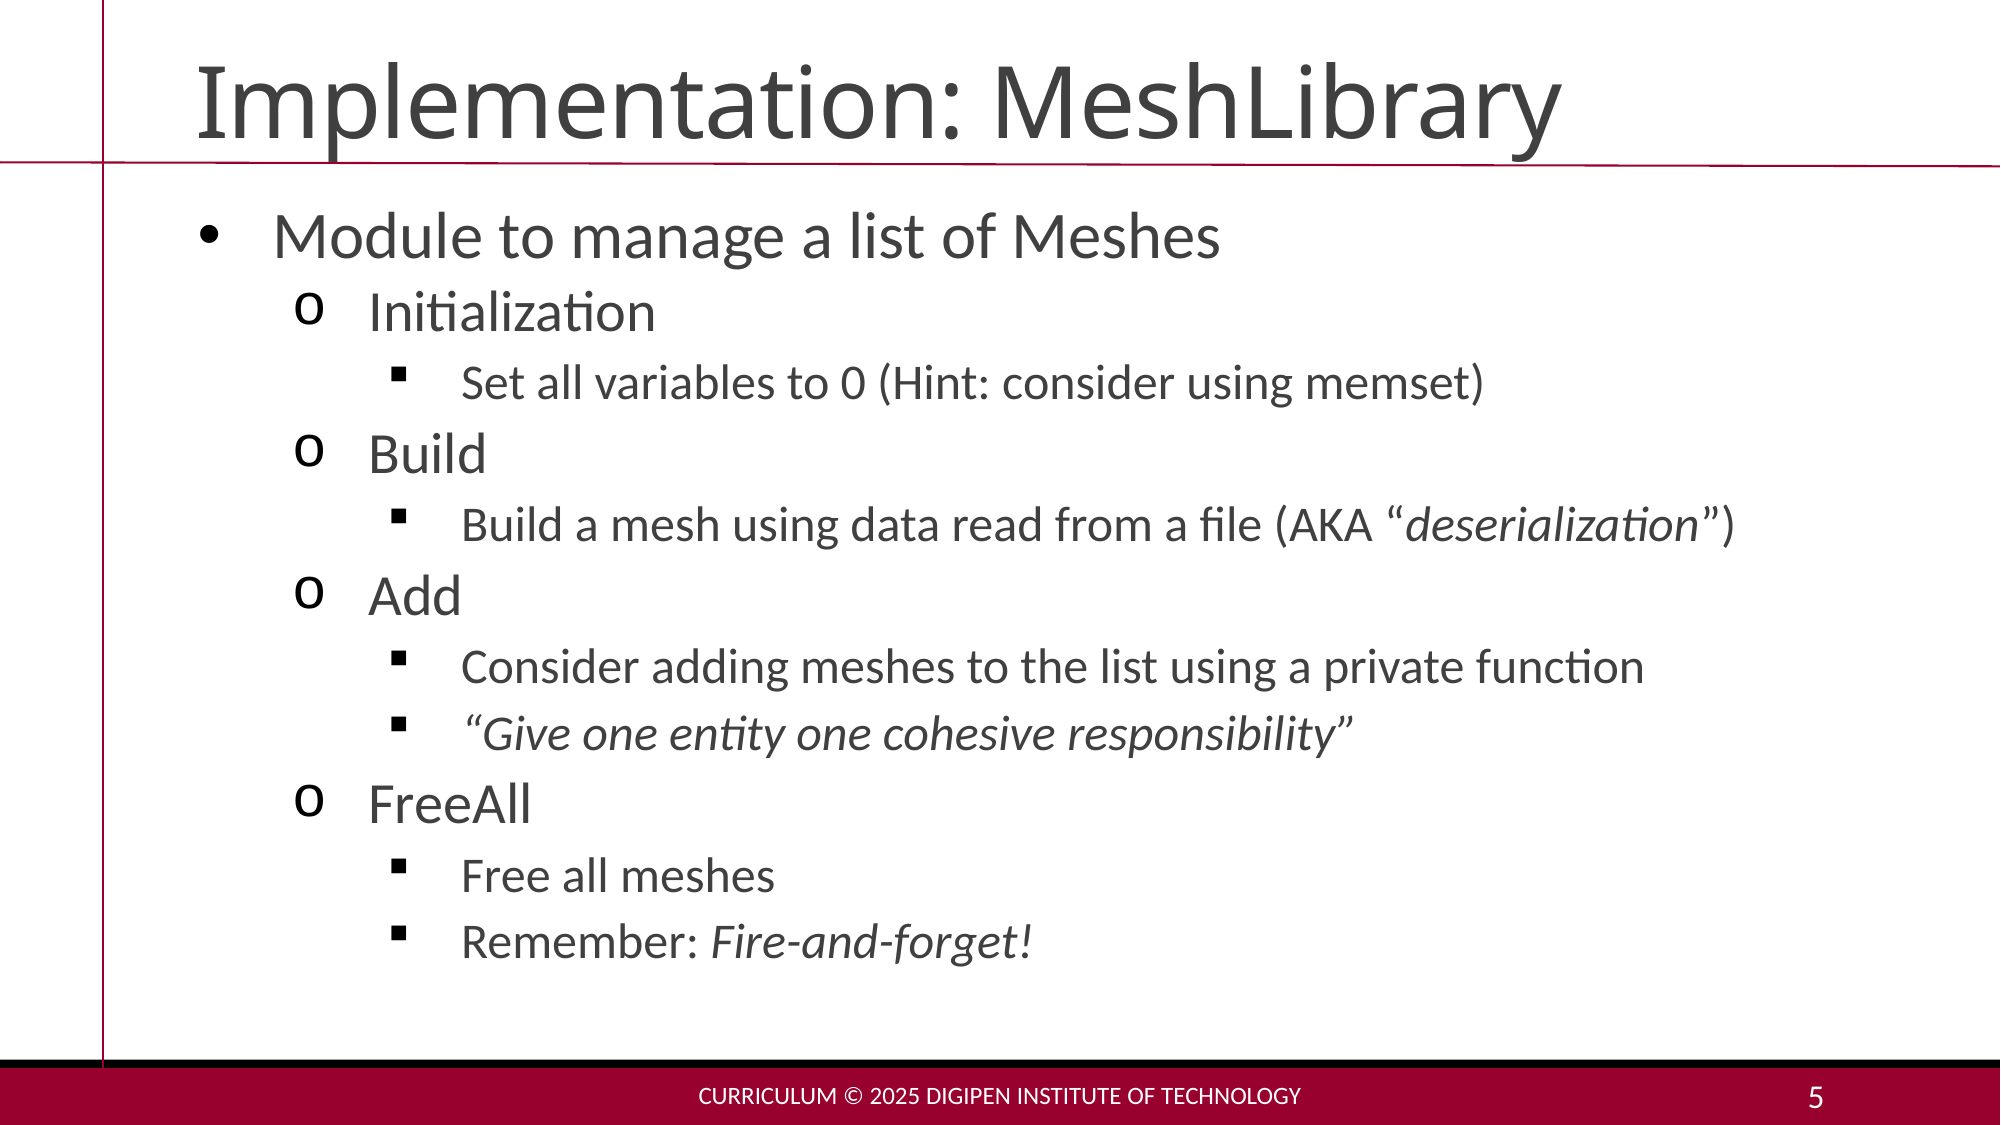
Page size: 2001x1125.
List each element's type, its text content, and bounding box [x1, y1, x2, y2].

title Implementation: MeshLibrary [180, 24, 1830, 167]
footer Curriculum © 2025 DigiPen Institute of Technology [604, 1064, 1396, 1125]
slide_number 5 [1624, 1064, 1840, 1125]
list Module to manage a list of Meshes Initialization Set all variables to 0 (Hint: consider using memset) Build Build a mesh using data read from a file (AKA “deserialization”) Add Consider adding meshes to the list using a private function “Give one entity one cohesive responsibility” FreeAll Free all meshes Remember: Fire-and-forget! [180, 193, 1830, 1040]
